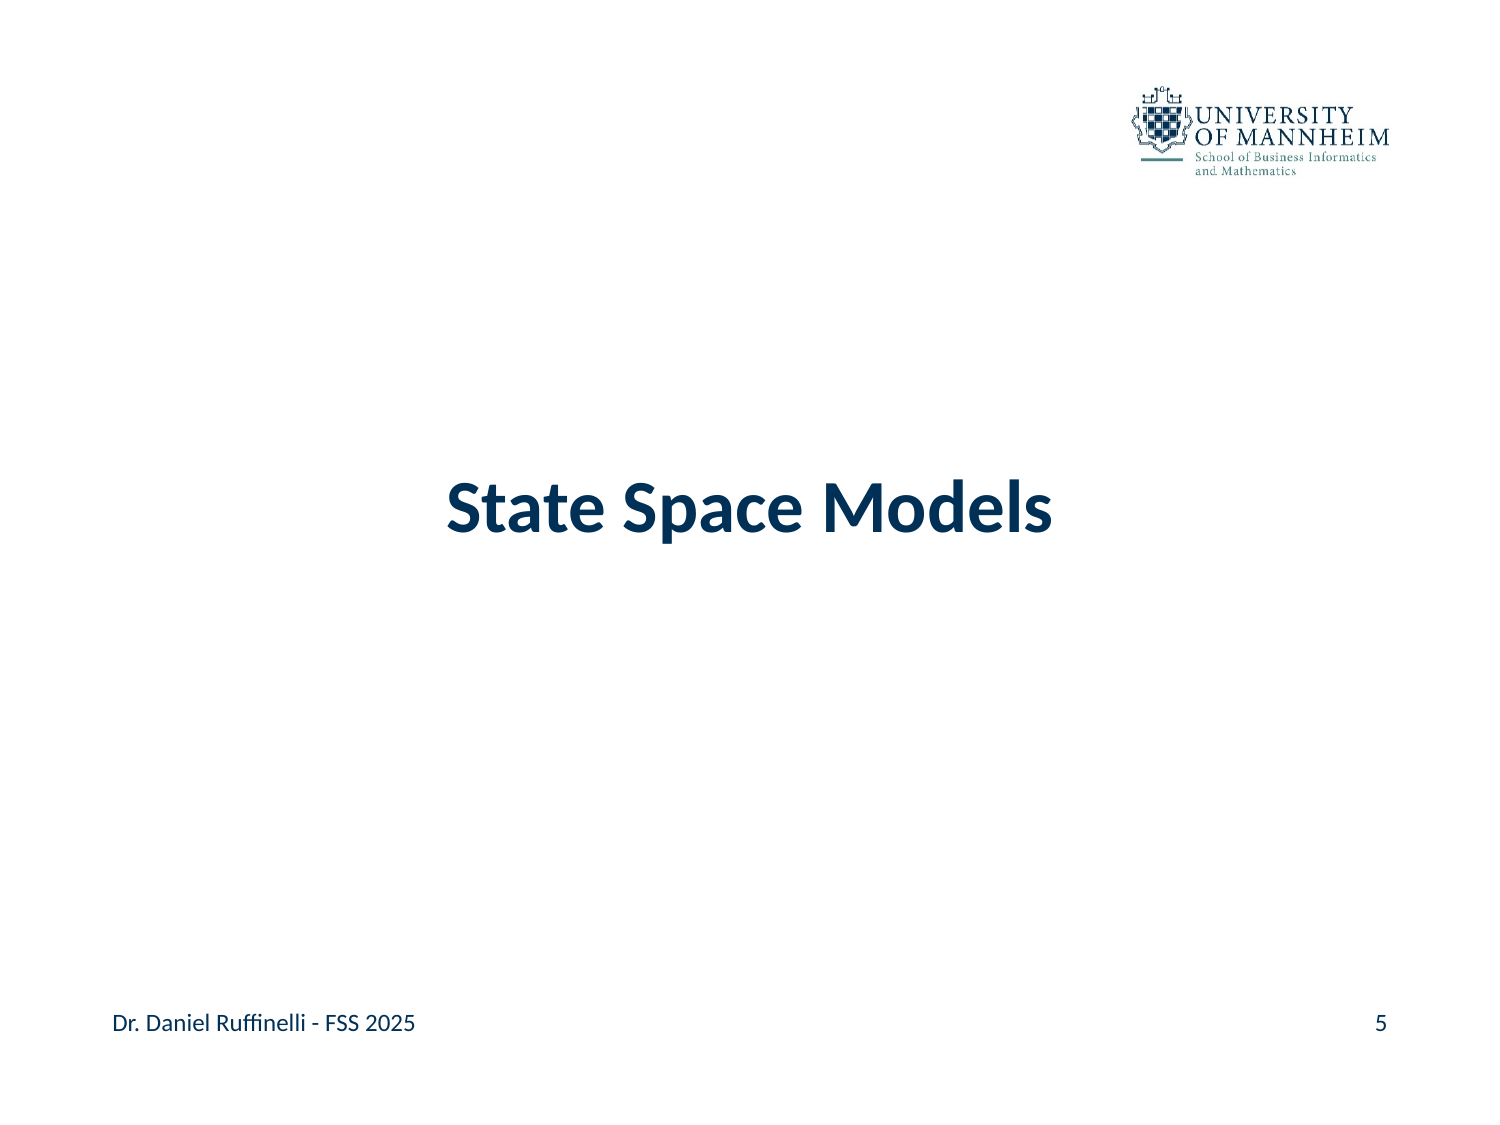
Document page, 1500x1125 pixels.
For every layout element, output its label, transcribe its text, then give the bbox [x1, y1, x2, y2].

list State Space Models [112, 187, 1388, 955]
picture [1095, 57, 1425, 211]
slide_number 5 [1214, 1006, 1388, 1036]
footer Dr. Daniel Ruffinelli - FSS 2025 [112, 1006, 588, 1036]
